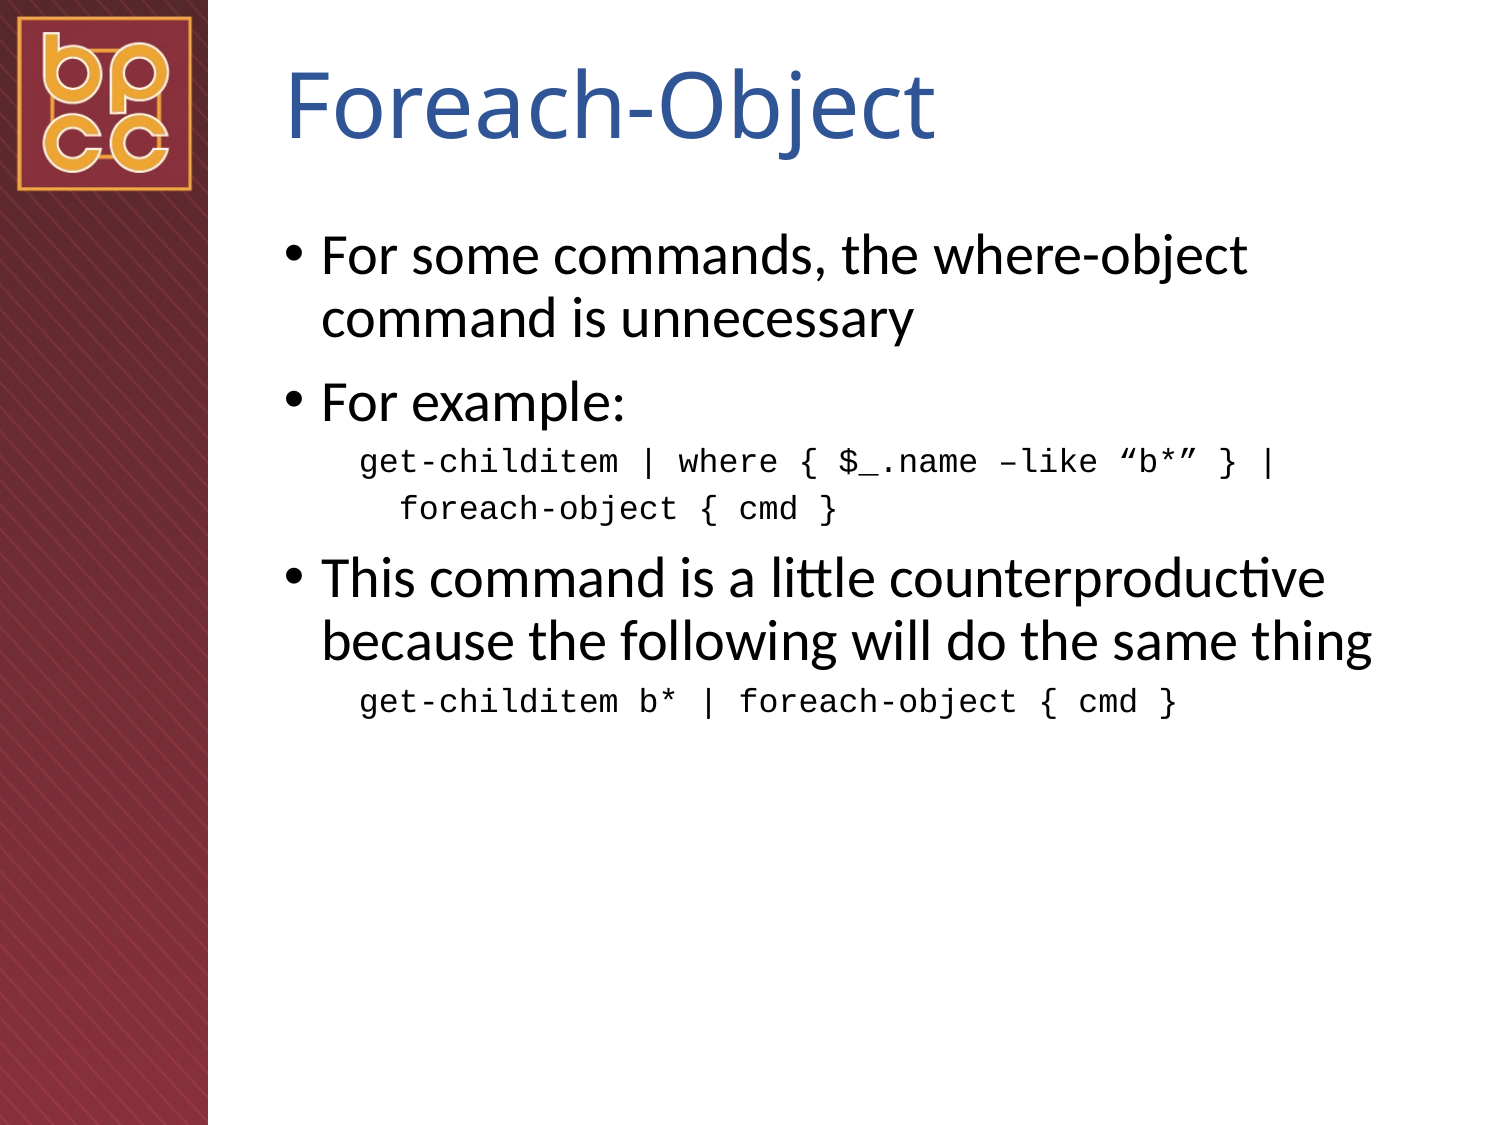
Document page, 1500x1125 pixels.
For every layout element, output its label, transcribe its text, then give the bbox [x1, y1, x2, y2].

title Foreach-Object [268, 24, 1397, 193]
picture [0, 0, 208, 1125]
list For some commands, the where-object command is unnecessary For example: get-childitem | where { $_.name –like “b*” } | foreach-object { cmd } This command is a little counterproductive because the following will do the same thing get-childitem b* | foreach-object { cmd } [268, 216, 1397, 1014]
